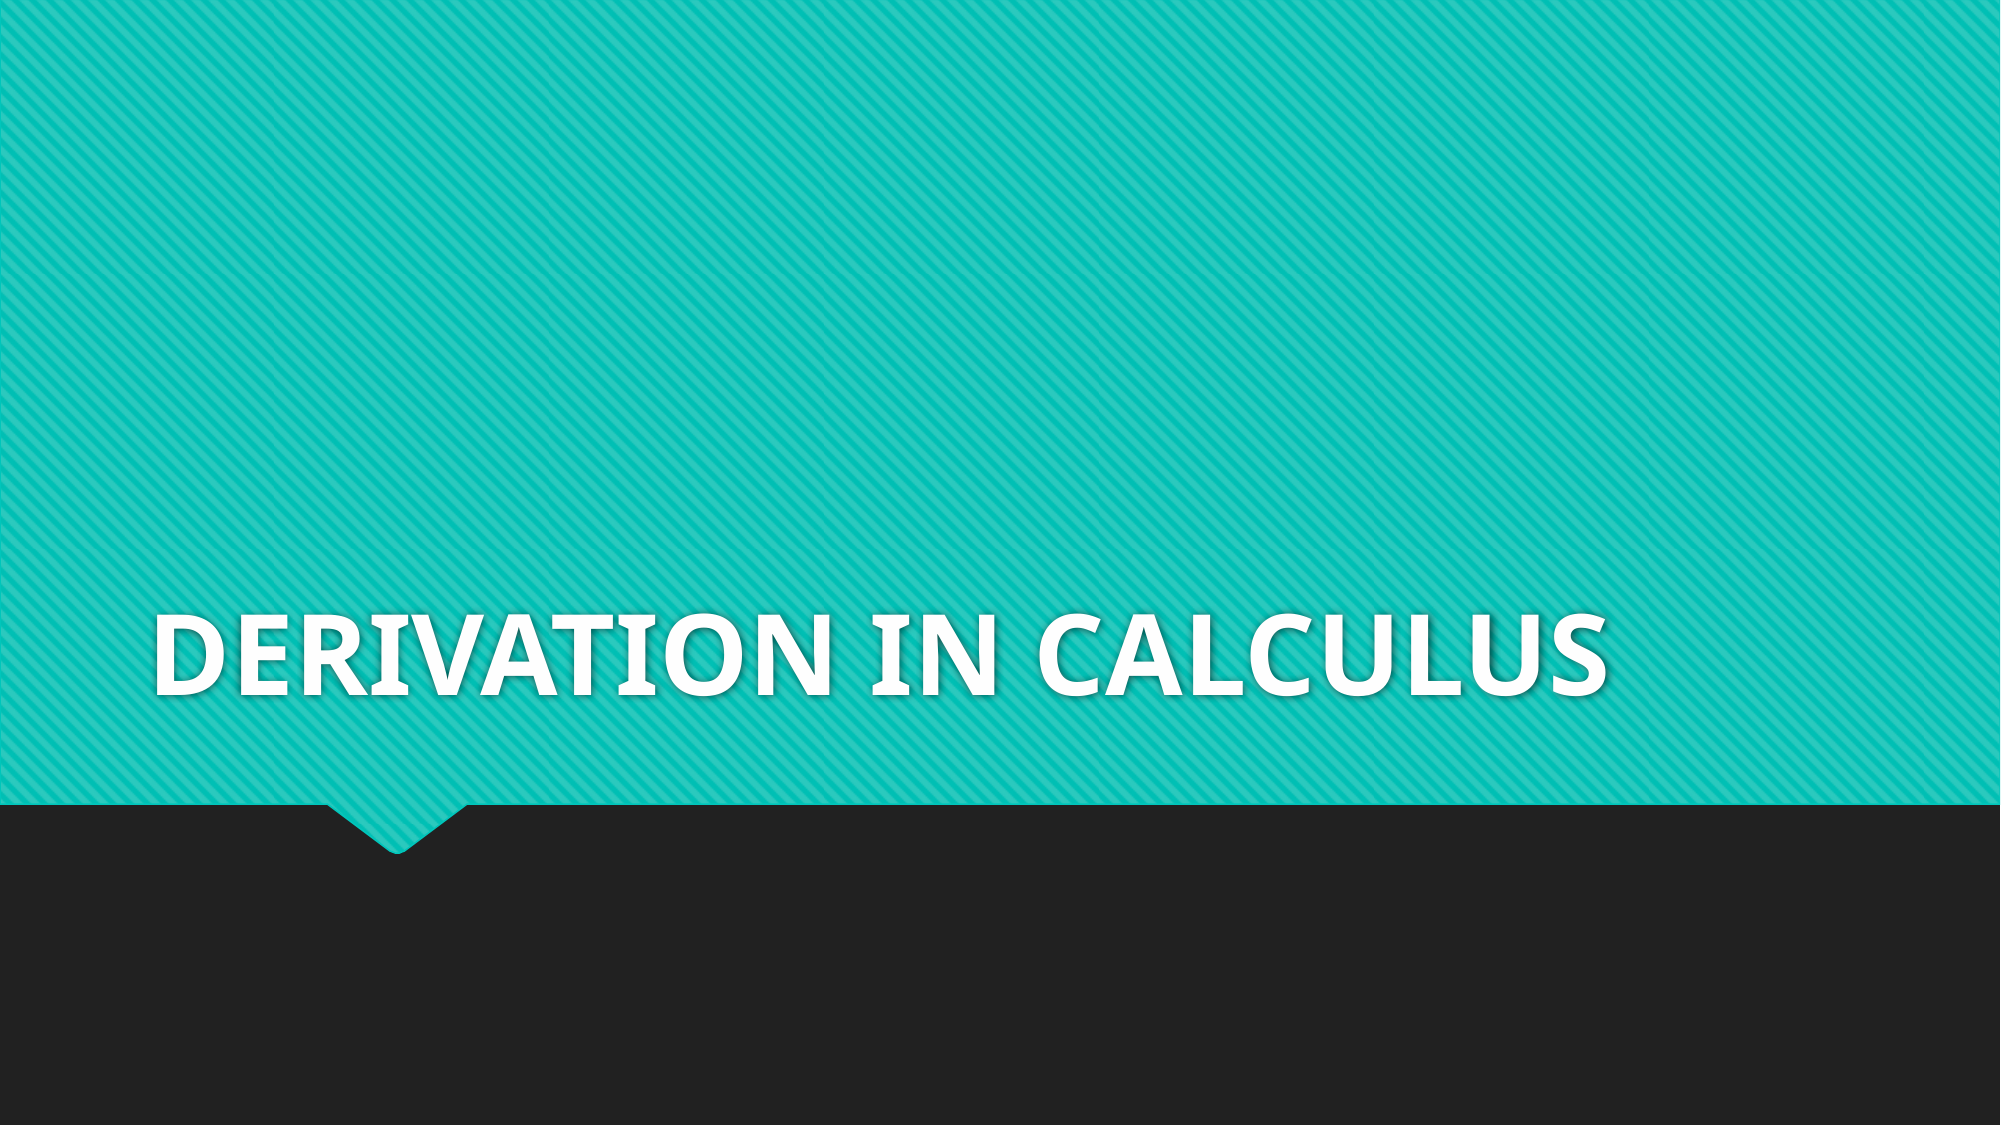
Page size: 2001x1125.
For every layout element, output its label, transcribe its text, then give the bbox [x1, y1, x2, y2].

title DERIVATION IN CALCULUS [132, 237, 1868, 726]
